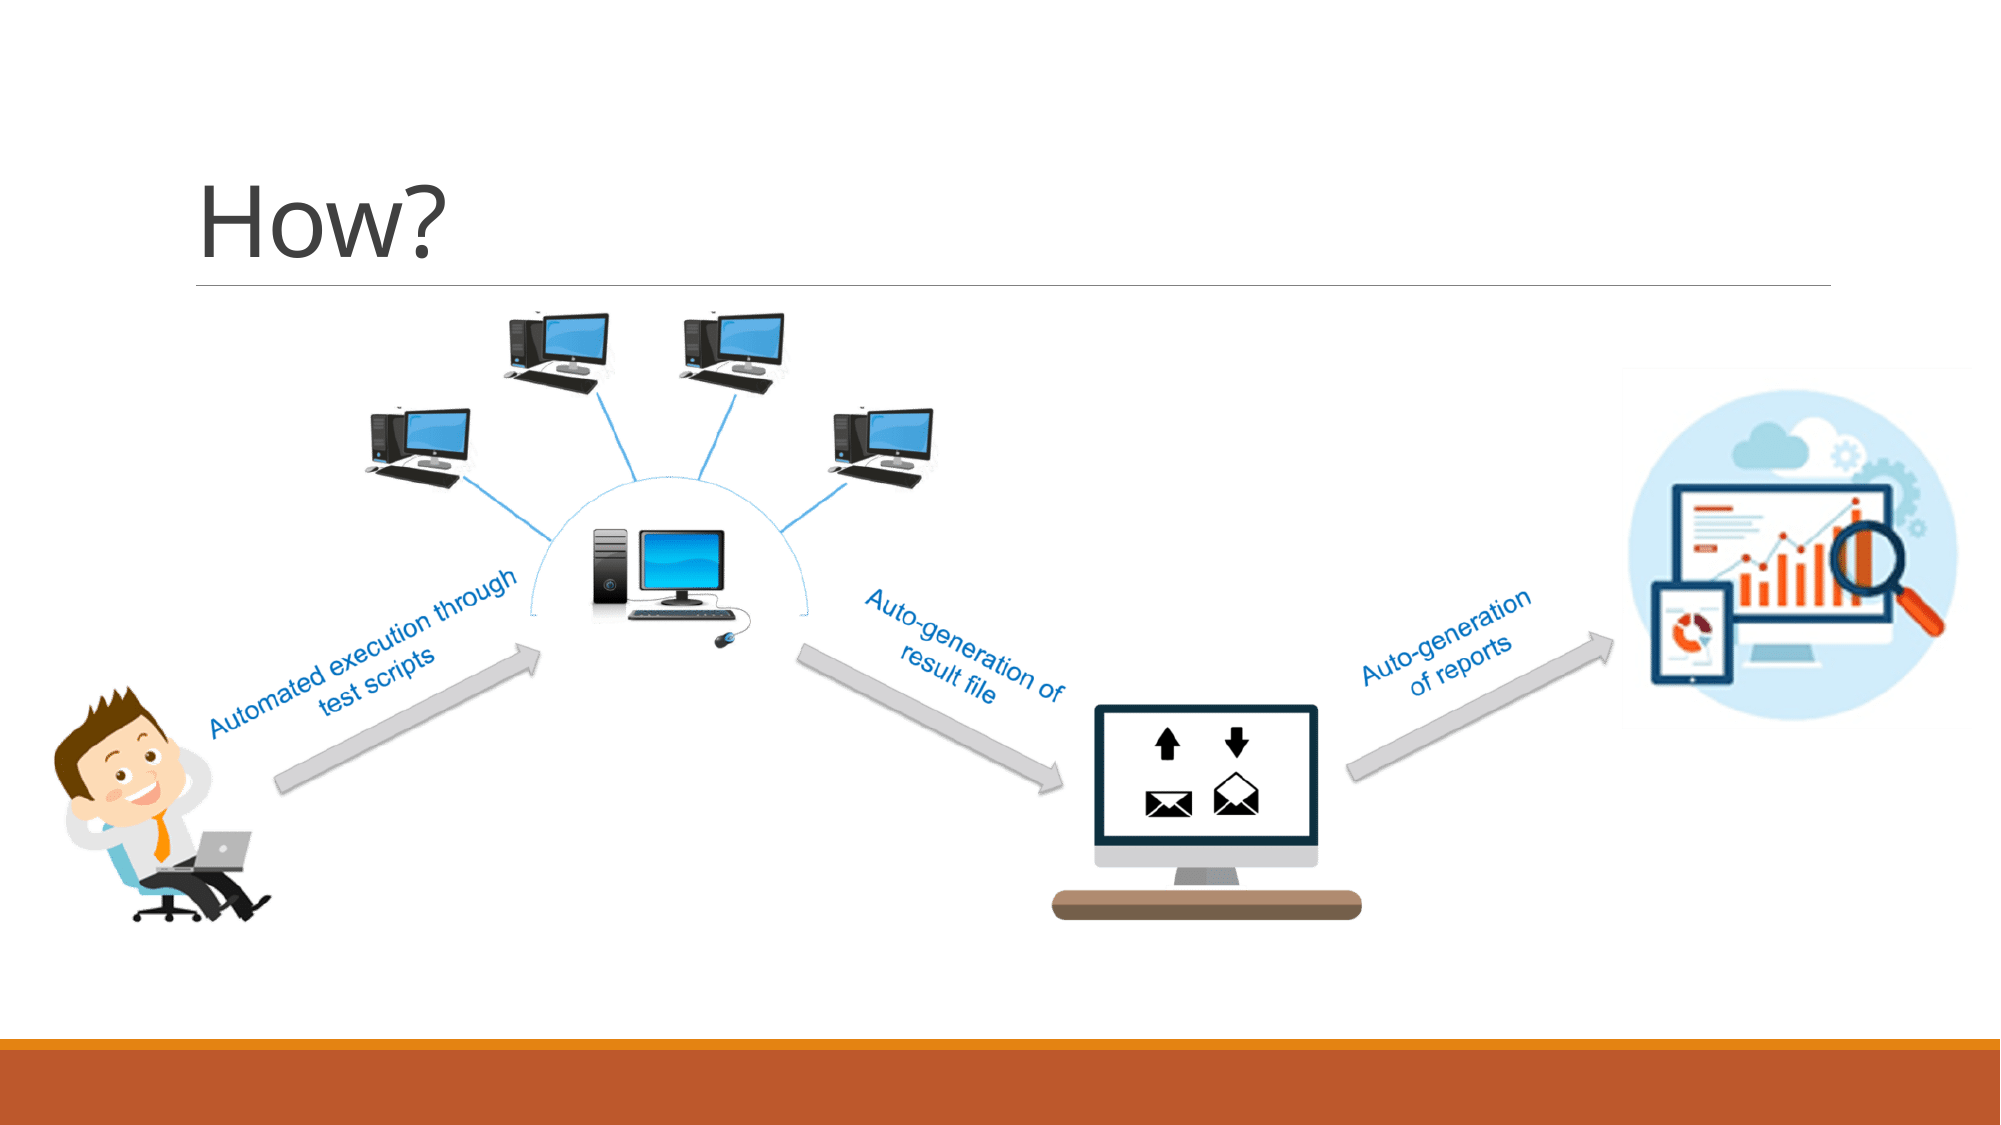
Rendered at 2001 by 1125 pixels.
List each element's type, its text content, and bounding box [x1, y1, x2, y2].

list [37, 238, 1973, 973]
title How? [180, 47, 1830, 237]
